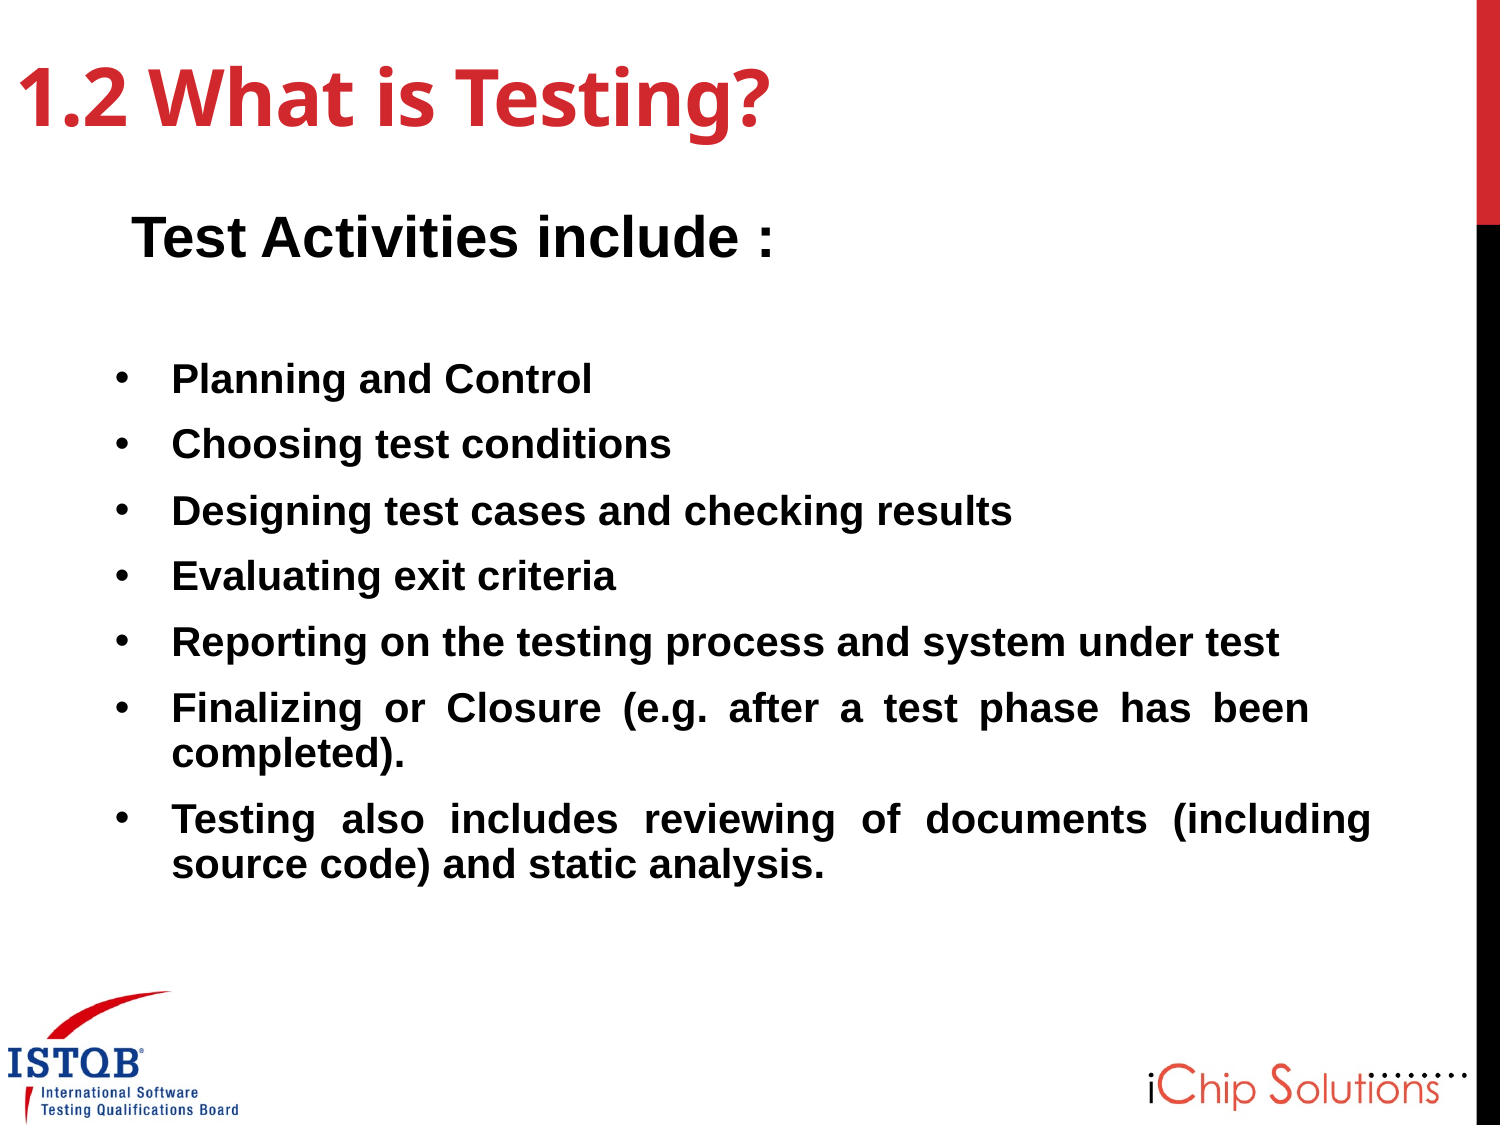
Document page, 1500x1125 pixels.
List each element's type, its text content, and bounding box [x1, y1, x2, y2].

title 1.2 What is Testing? [0, 0, 950, 150]
picture [1124, 1041, 1467, 1125]
picture [8, 990, 238, 1125]
list Test Activities include : Planning and Control Choosing test conditions Designing test cases and checking results Evaluating exit criteria Reporting on the testing process and system under test Finalizing or Closure (e.g. after a test phase has been completed). Testing also includes reviewing of documents (including source code) and static analysis. [99, 200, 1388, 988]
